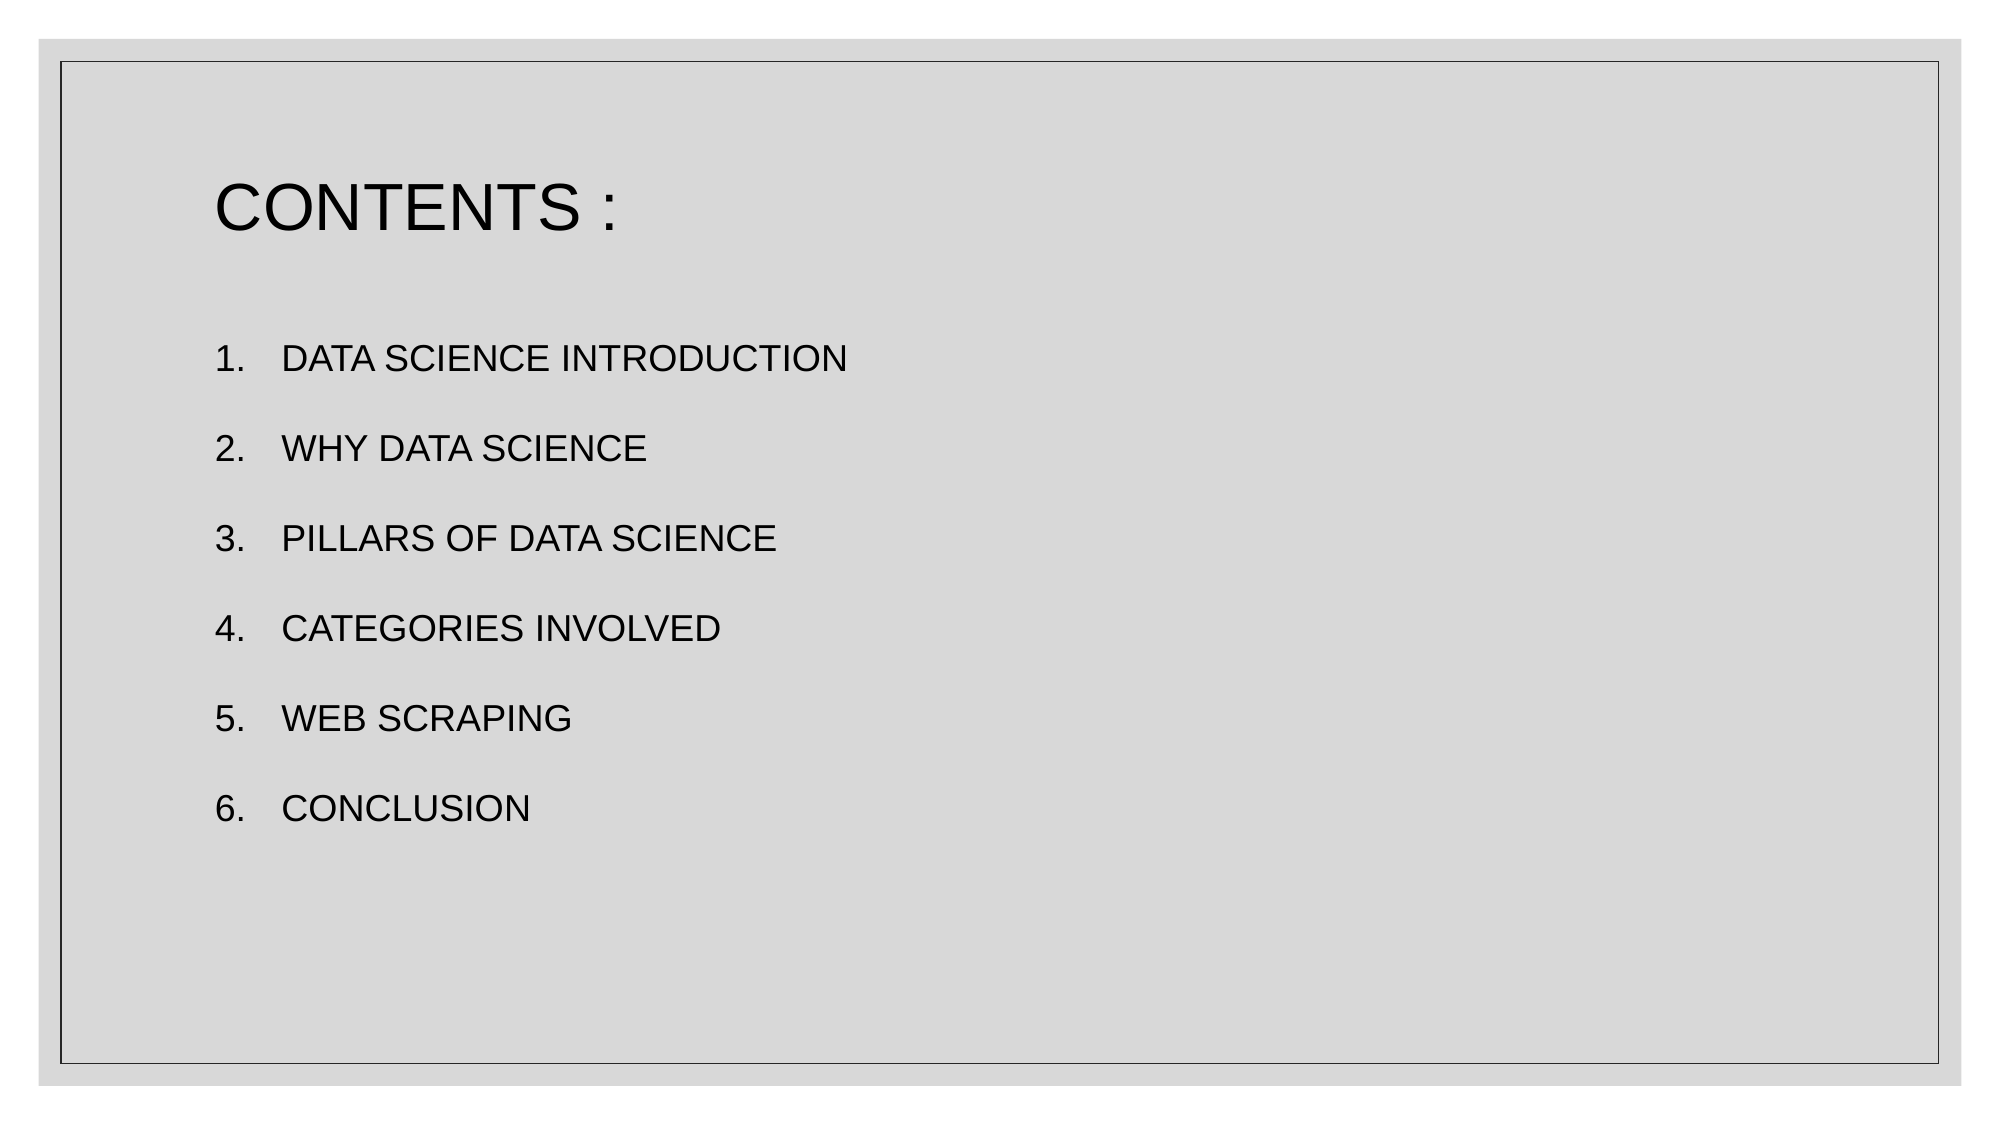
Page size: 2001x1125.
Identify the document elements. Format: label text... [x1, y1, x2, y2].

text_box CONTENTS : DATA SCIENCE INTRODUCTION WHY DATA SCIENCE PILLARS OF DATA SCIENCE CATEGORIES INVOLVED WEB SCRAPING CONCLUSION [199, 156, 1624, 882]
